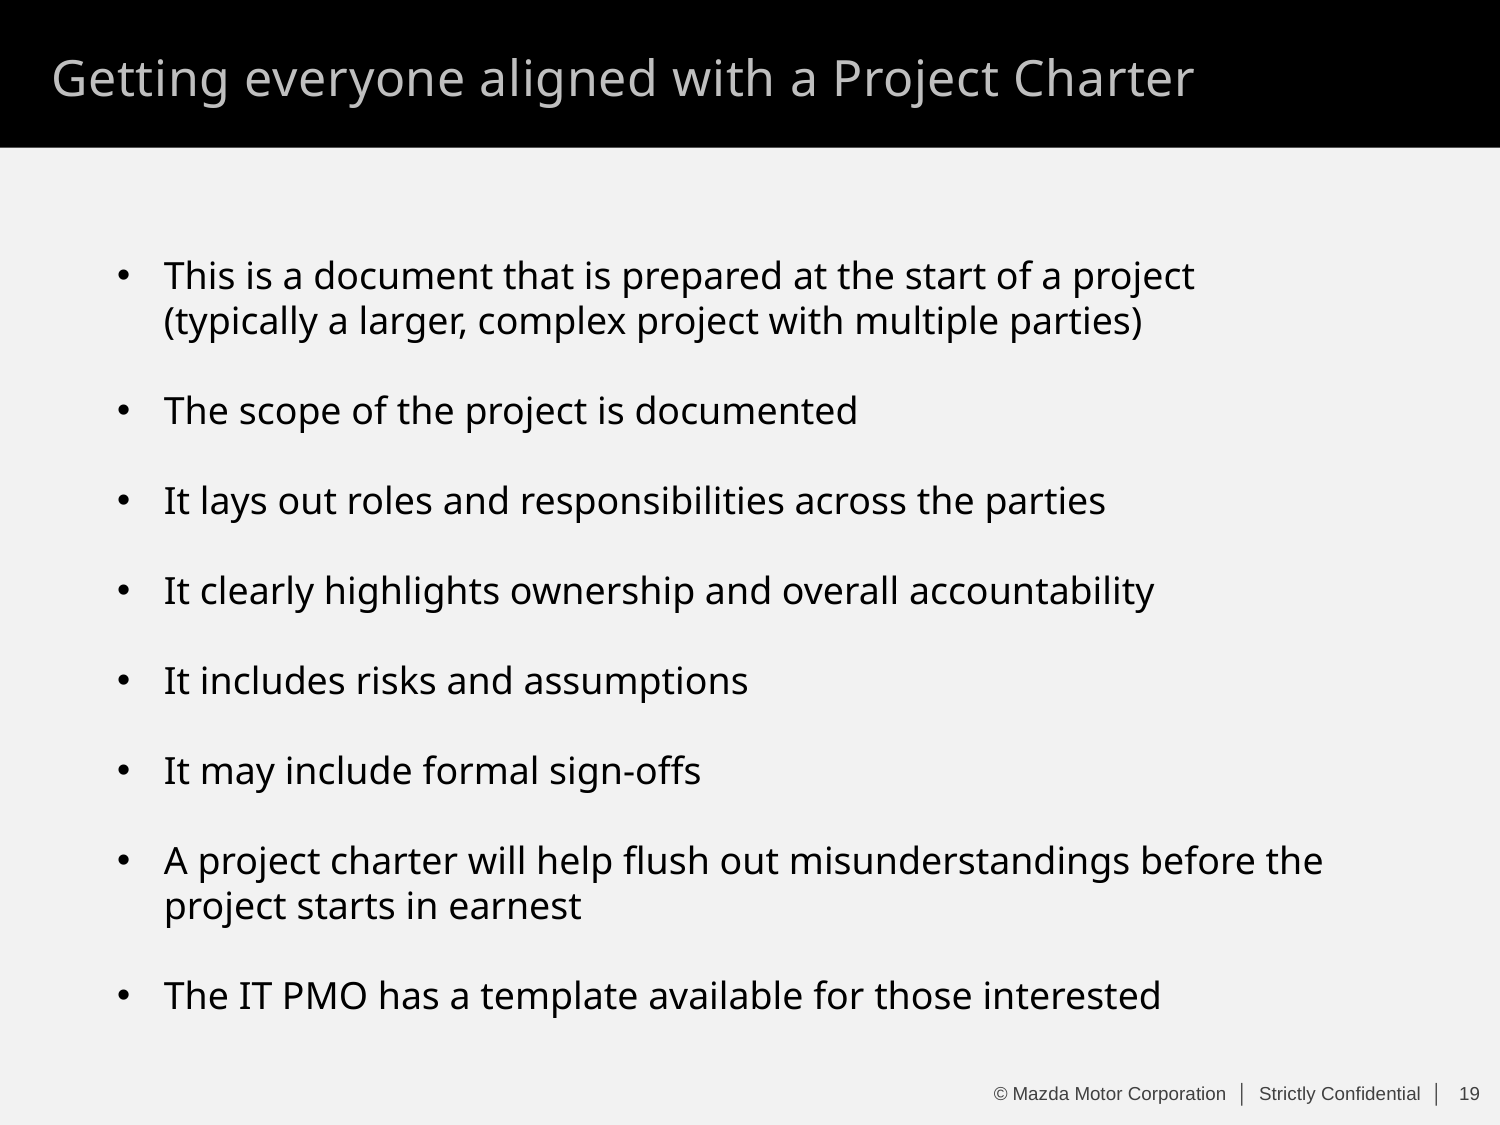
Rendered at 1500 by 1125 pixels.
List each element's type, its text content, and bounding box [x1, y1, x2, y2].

slide_number © Mazda Motor Corporation │ Strictly Confidential │ [911, 1063, 1443, 1124]
slide_number 18 [1444, 1063, 1500, 1124]
text_box This is a document that is prepared at the start of a project (typically a larger, complex project with multiple parties) The scope of the project is documented It lays out roles and responsibilities across the parties It clearly highlights ownership and overall accountability It includes risks and assumptions It may include formal sign-offs A project charter will help flush out misunderstandings before the project starts in earnest The IT PMO has a template available for those interested [102, 244, 1366, 1069]
list Getting everyone aligned with a Project Charter [36, 45, 1463, 116]
